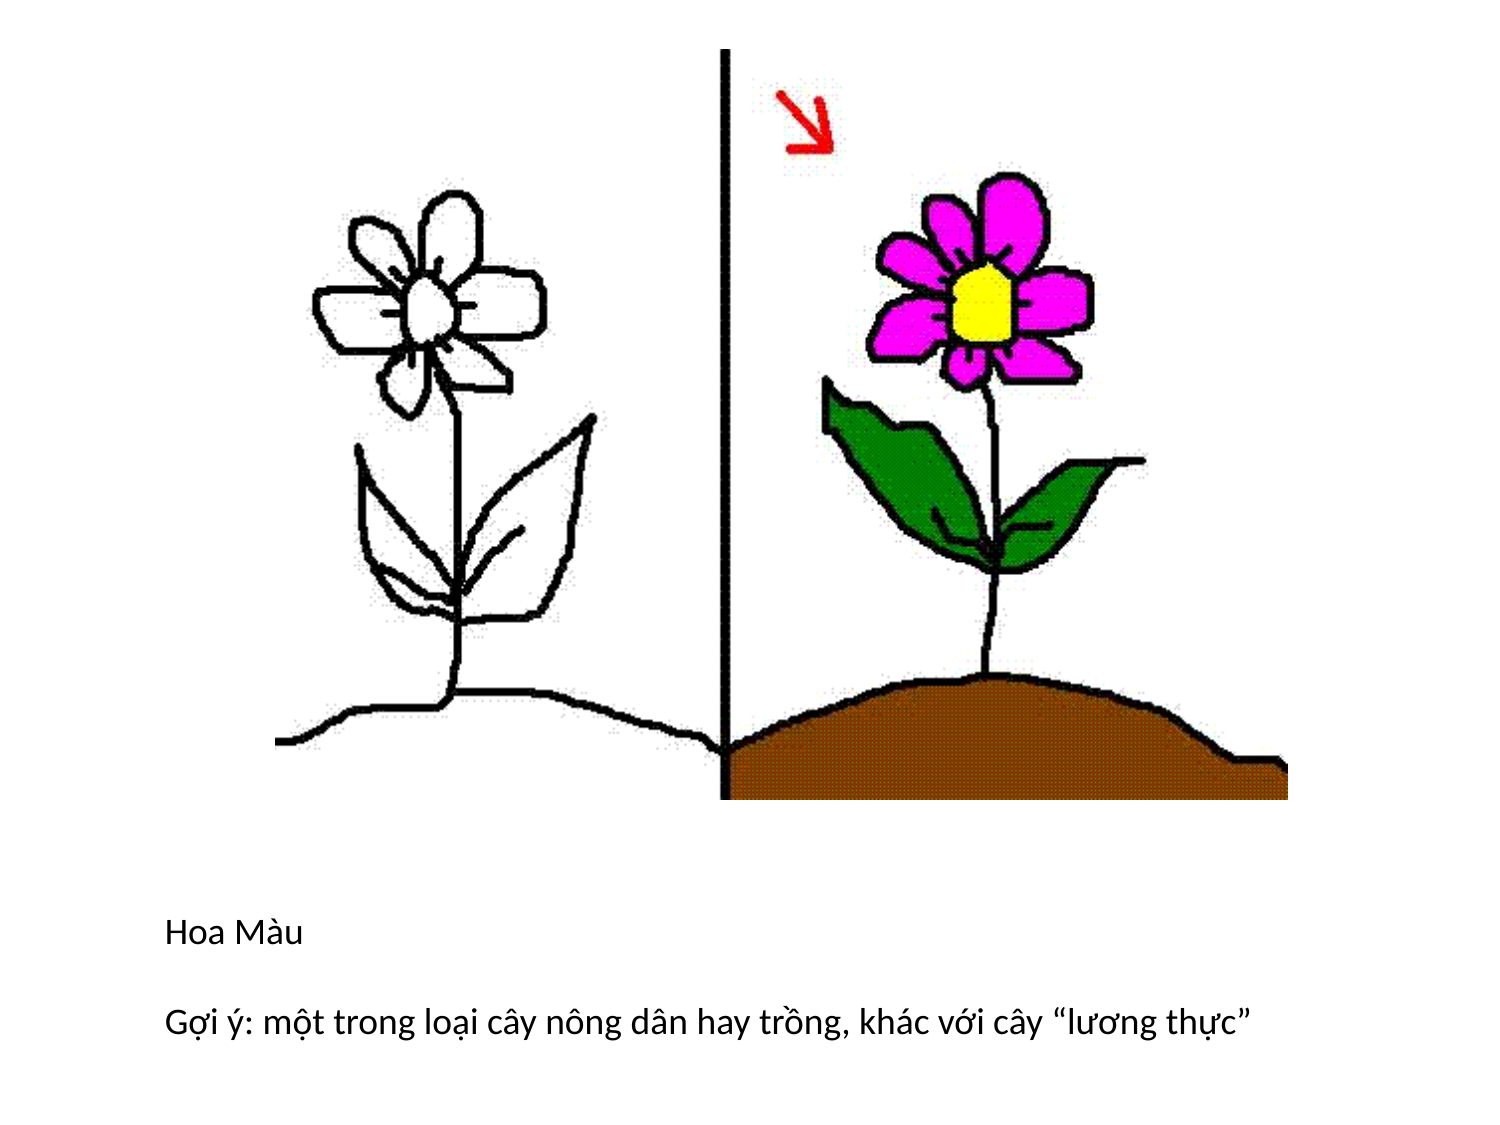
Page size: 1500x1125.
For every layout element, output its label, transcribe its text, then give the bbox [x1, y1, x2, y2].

picture [274, 49, 1288, 801]
text_box Hoa Màu Gợi ý: một trong loại cây nông dân hay trồng, khác với cây “lương thực” [149, 899, 1363, 1050]
